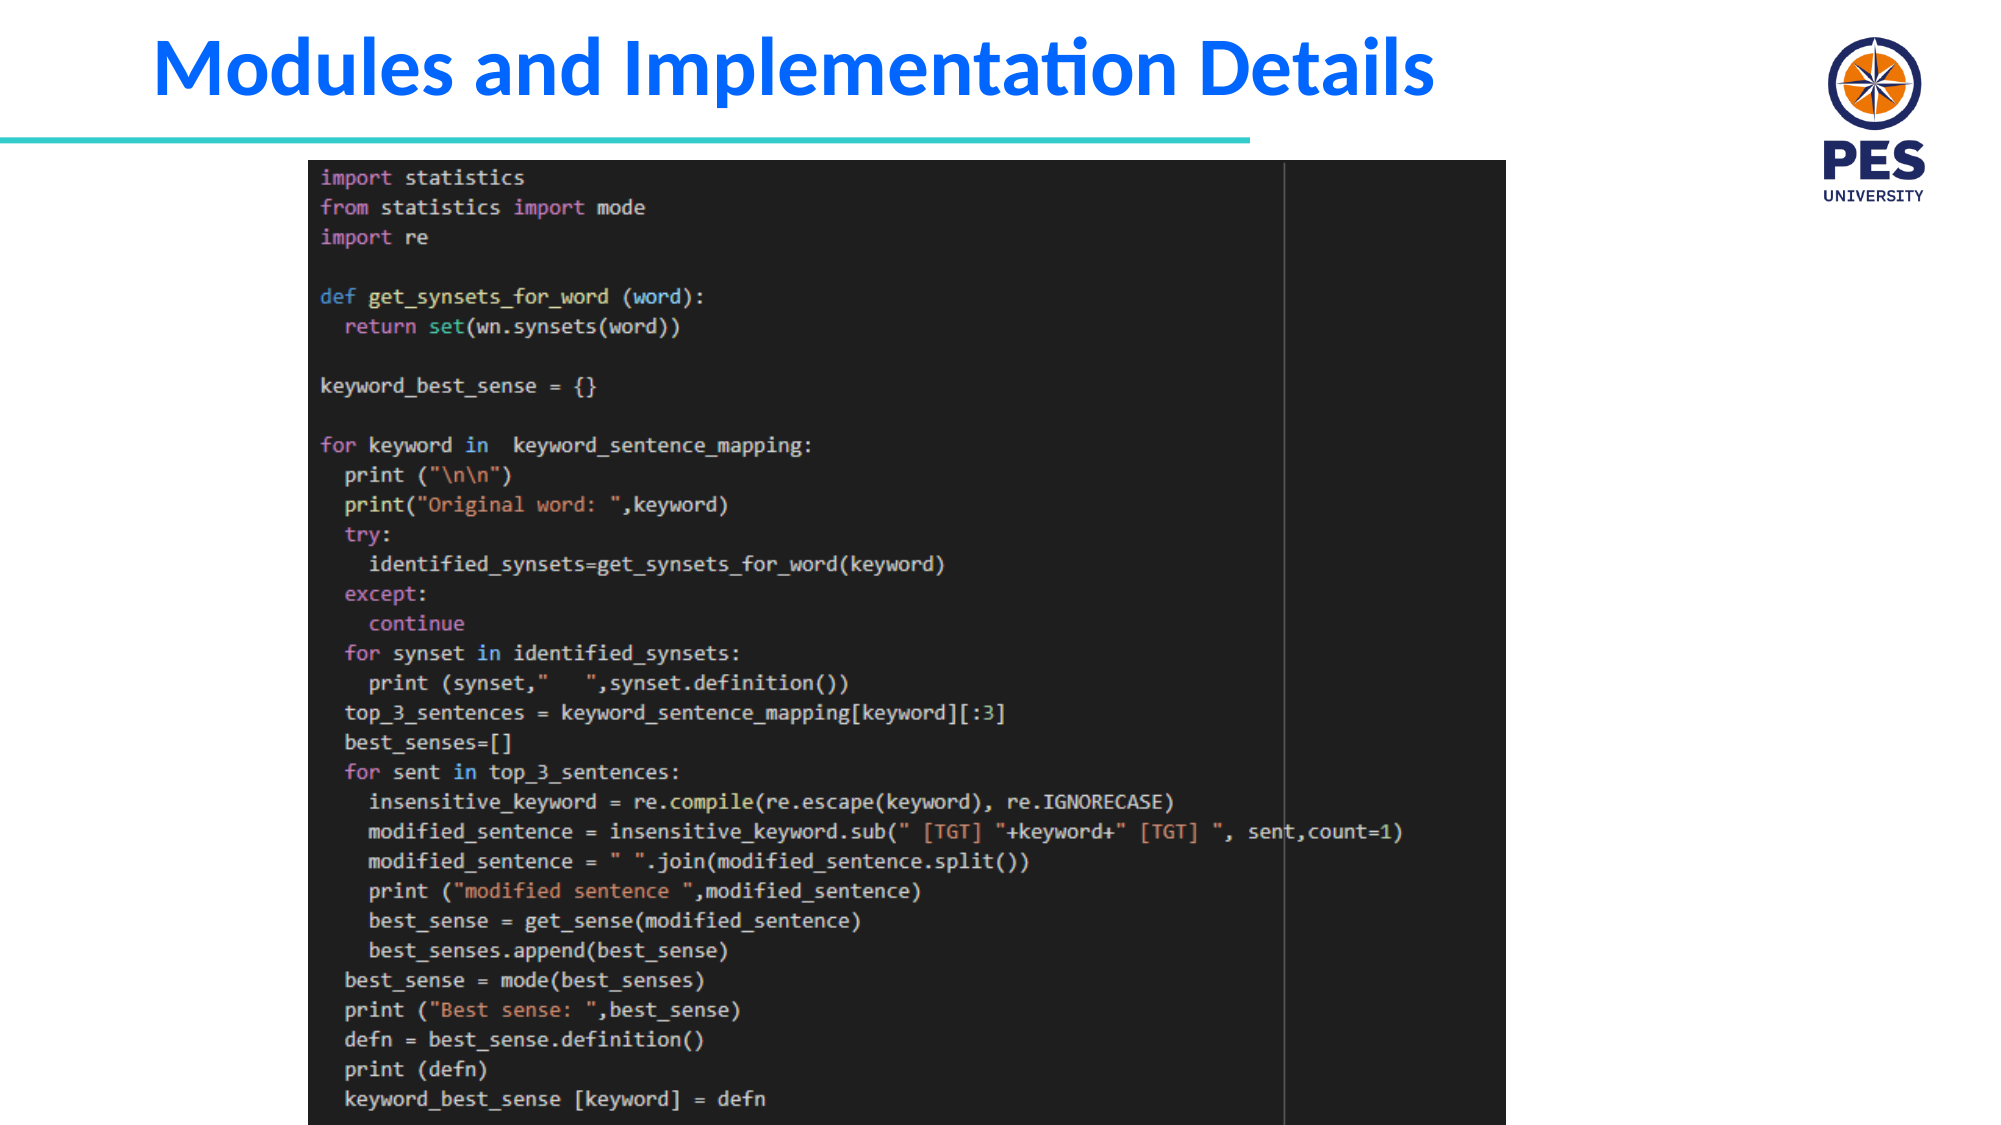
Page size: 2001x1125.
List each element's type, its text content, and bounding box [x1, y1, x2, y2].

picture [1824, 37, 1925, 206]
picture [308, 160, 1506, 1125]
title Modules and Implementation Details [137, 0, 1863, 138]
